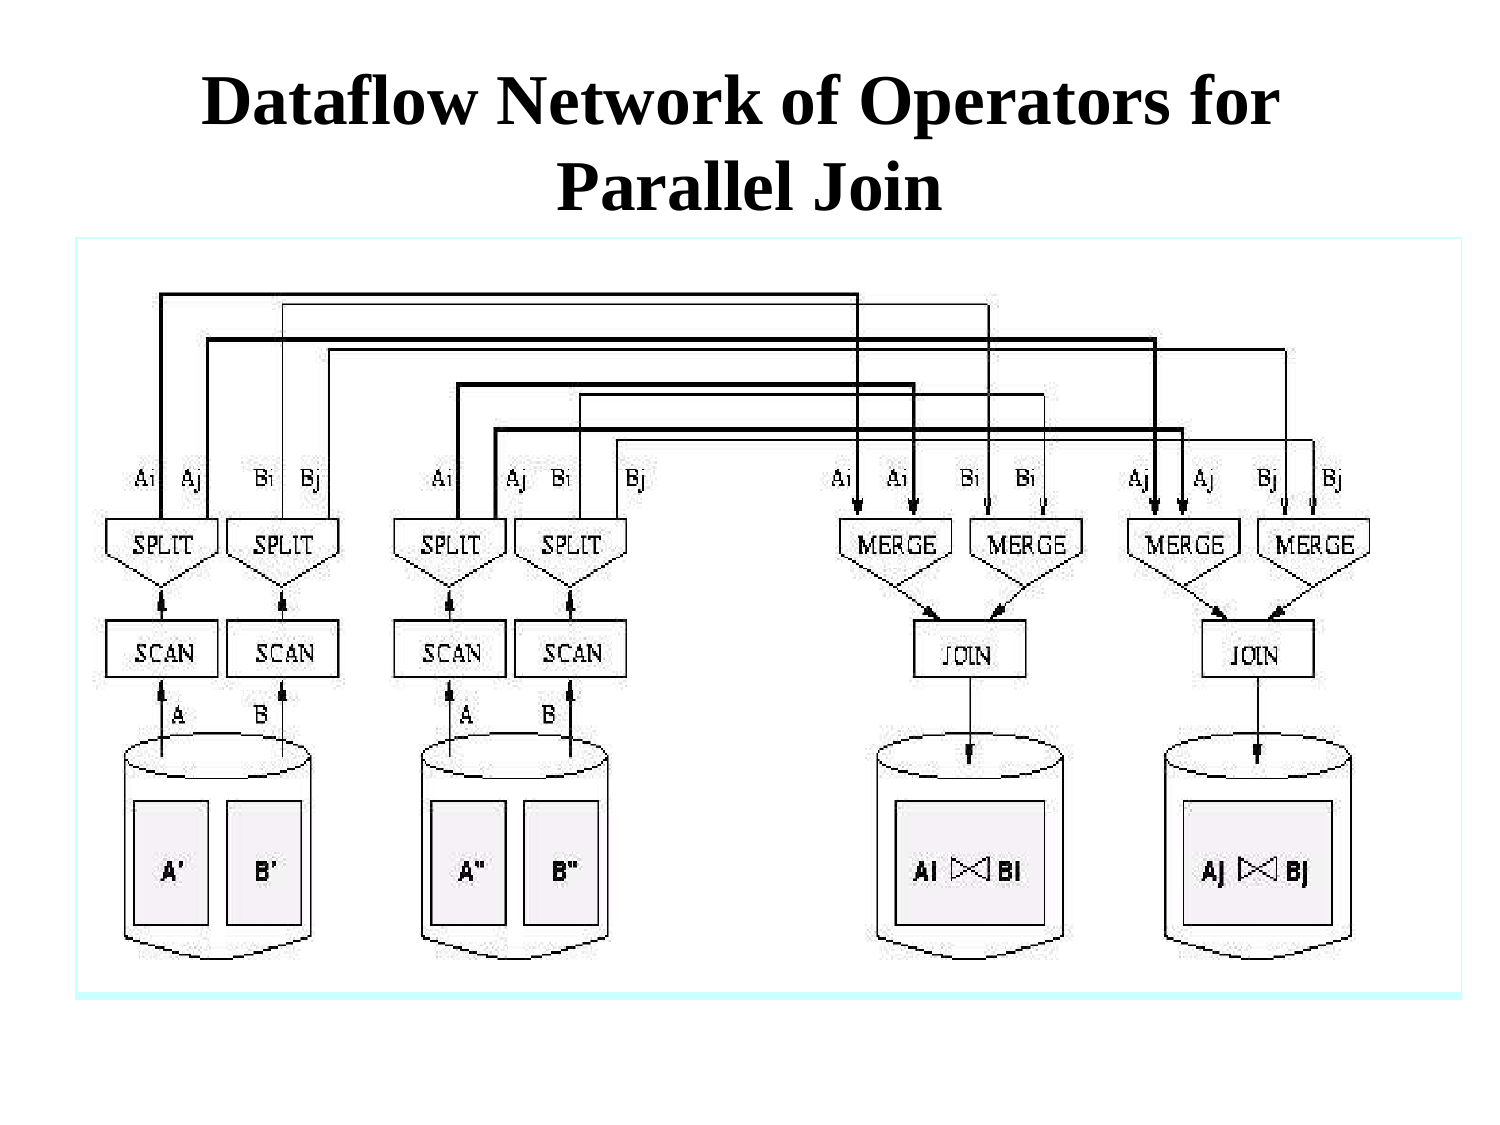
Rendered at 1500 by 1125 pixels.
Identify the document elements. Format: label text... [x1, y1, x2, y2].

text_box [75, 237, 1463, 1000]
title Dataflow Network of Operators for Parallel Join [75, 45, 1425, 233]
